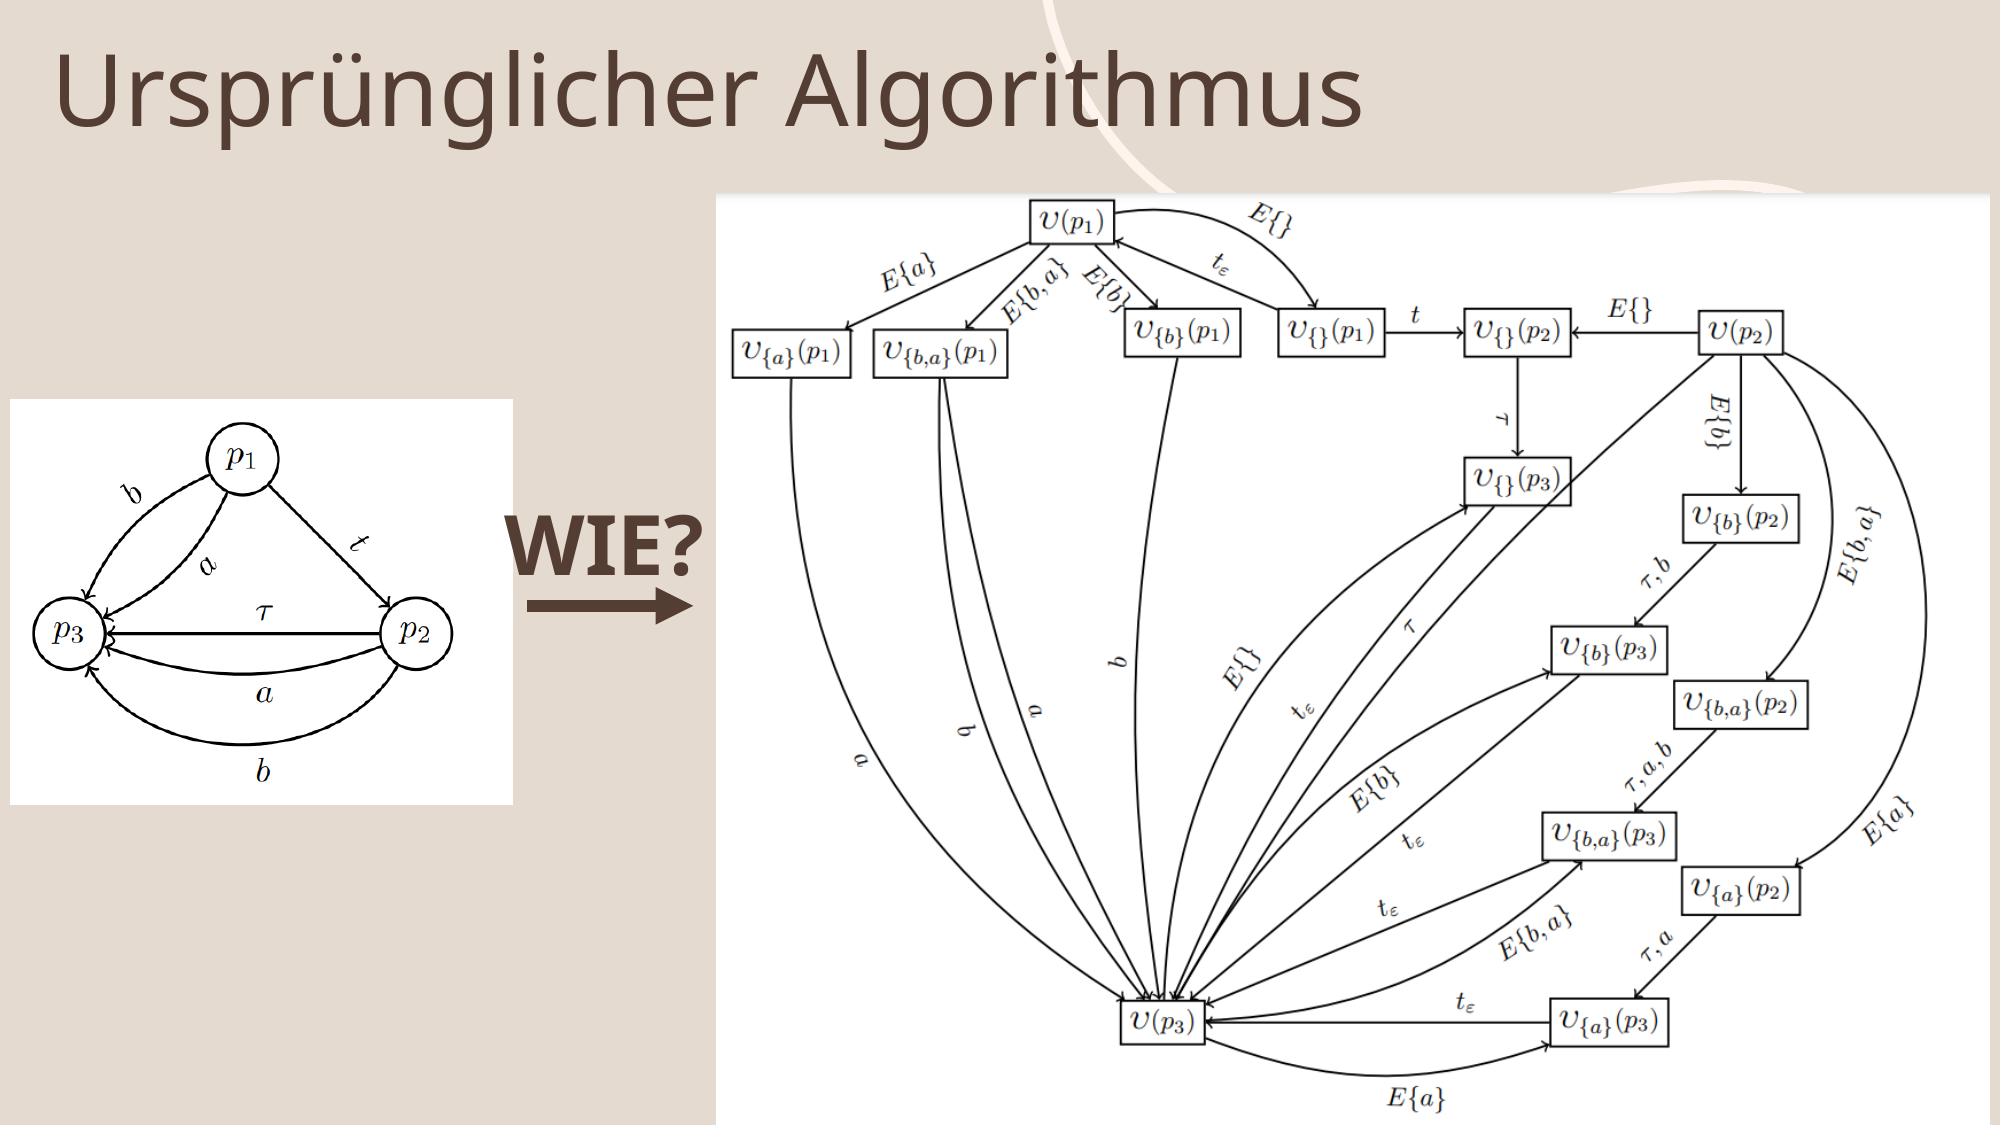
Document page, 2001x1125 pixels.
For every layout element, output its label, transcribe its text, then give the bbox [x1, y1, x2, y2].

picture [716, 193, 1990, 1125]
picture [10, 399, 513, 805]
title Ursprünglicher Algorithmus [36, 38, 1432, 150]
text_box WIE? [513, 484, 716, 600]
